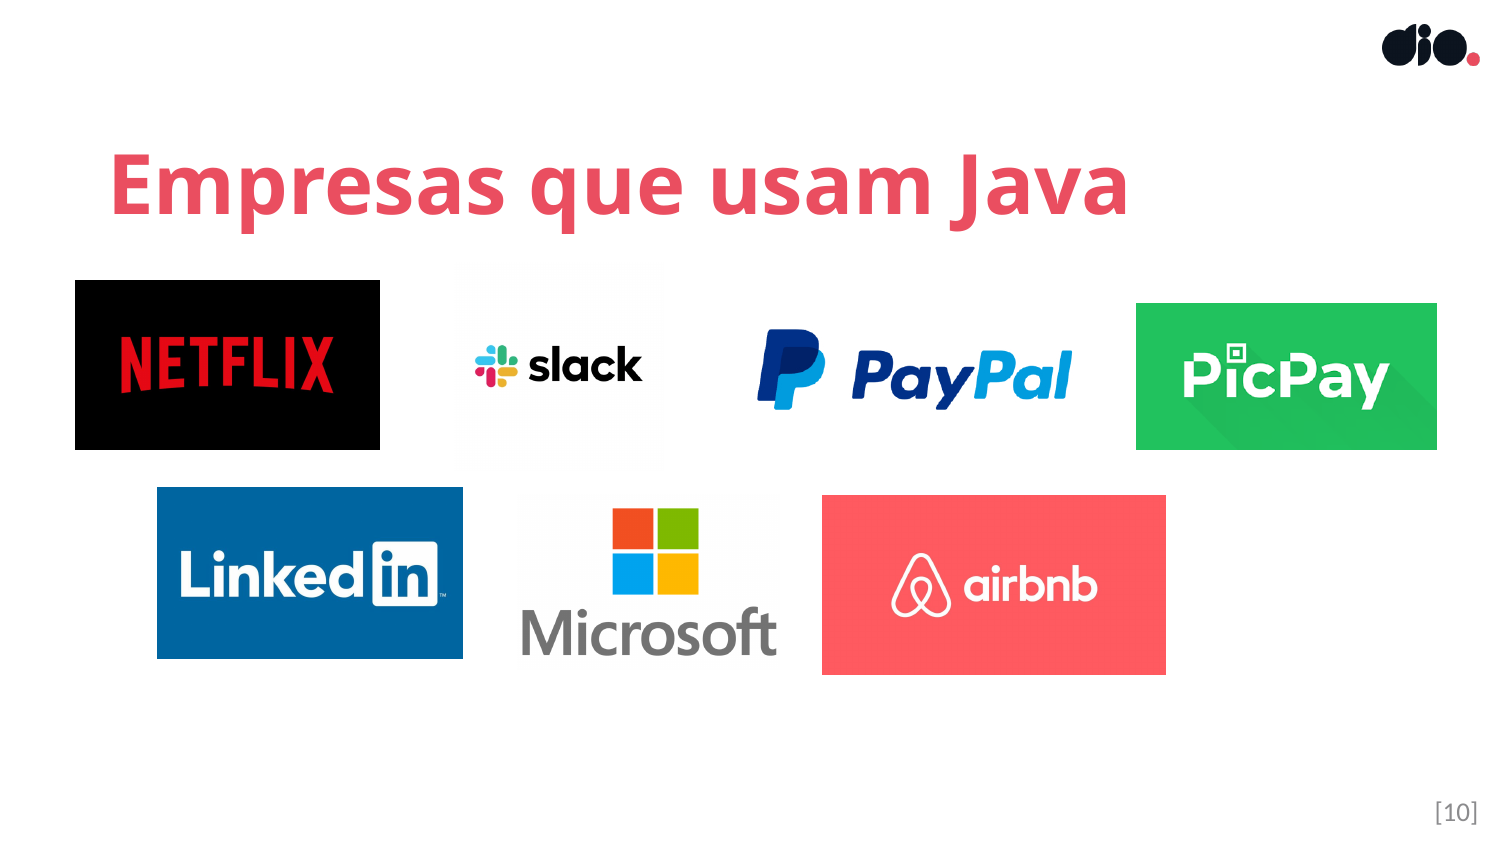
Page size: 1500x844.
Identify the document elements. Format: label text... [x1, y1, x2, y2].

picture [454, 262, 664, 471]
picture [157, 487, 463, 659]
picture [1136, 303, 1437, 450]
slide_number [<number>] [1403, 779, 1494, 844]
text_box Empresas que usam Java [92, 104, 1408, 243]
picture [74, 280, 380, 450]
text_box [92, 243, 1408, 749]
picture [516, 242, 1166, 675]
picture [1382, 24, 1480, 66]
